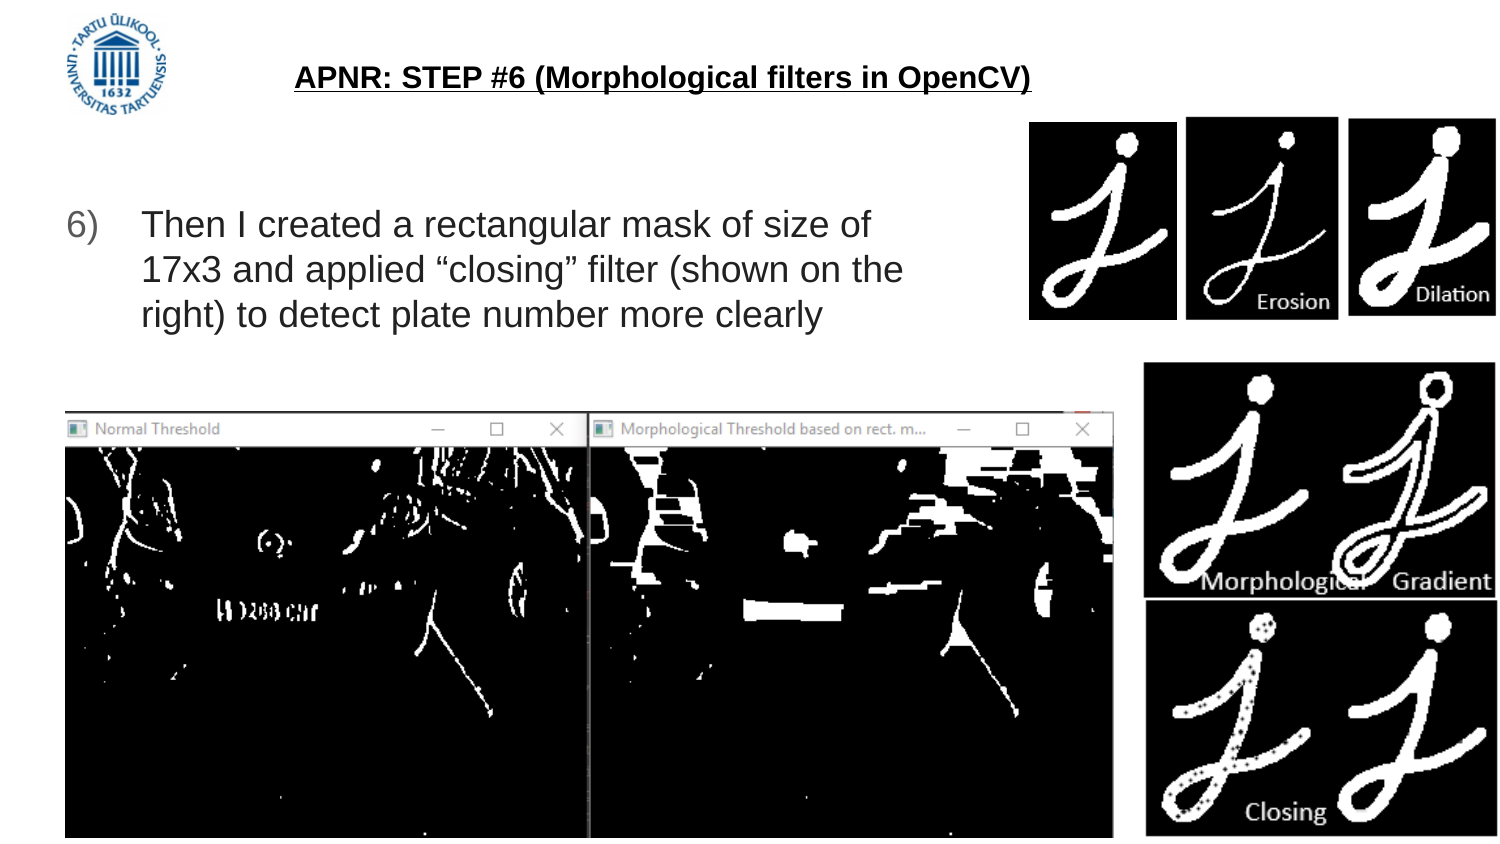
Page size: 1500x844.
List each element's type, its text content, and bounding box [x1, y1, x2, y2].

picture [65, 410, 1114, 838]
picture [50, 7, 177, 123]
text_box APNR: STEP #6 (Morphological filters in OpenCV) [279, 30, 1285, 123]
picture [1346, 116, 1500, 320]
picture [1178, 108, 1344, 344]
subtitle Then I created a rectangular mask of size of 17x3 and applied “closing” filter (shown on the right) to detect plate number more clearly [51, 185, 922, 362]
picture [1140, 361, 1499, 838]
picture [1029, 122, 1177, 320]
